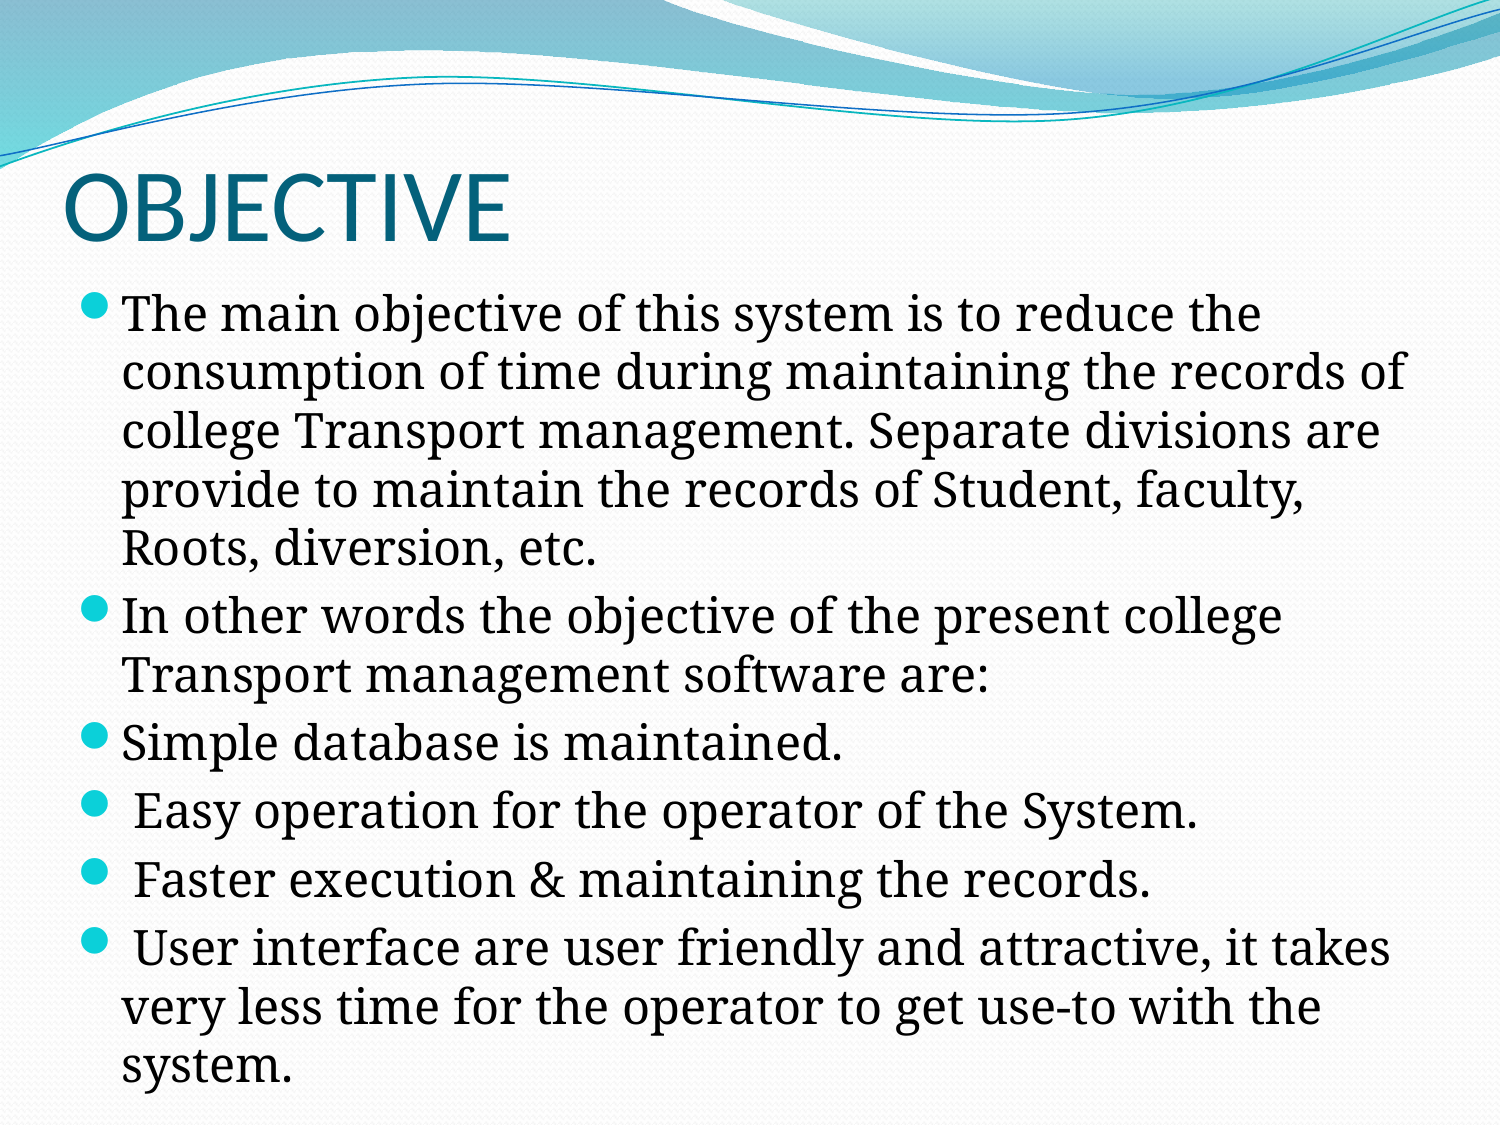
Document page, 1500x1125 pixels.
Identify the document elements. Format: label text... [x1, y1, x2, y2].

list The main objective of this system is to reduce the consumption of time during maintaining the records of college Transport management. Separate divisions are provide to maintain the records of Student, faculty, Roots, diversion, etc. In other words the objective of the present college Transport management software are: Simple database is maintained. Easy operation for the operator of the System. Faster execution & maintaining the records. User interface are user friendly and attractive, it takes very less time for the operator to get use-to with the system. [62, 275, 1425, 1100]
title OBJECTIVE [62, 75, 1413, 263]
